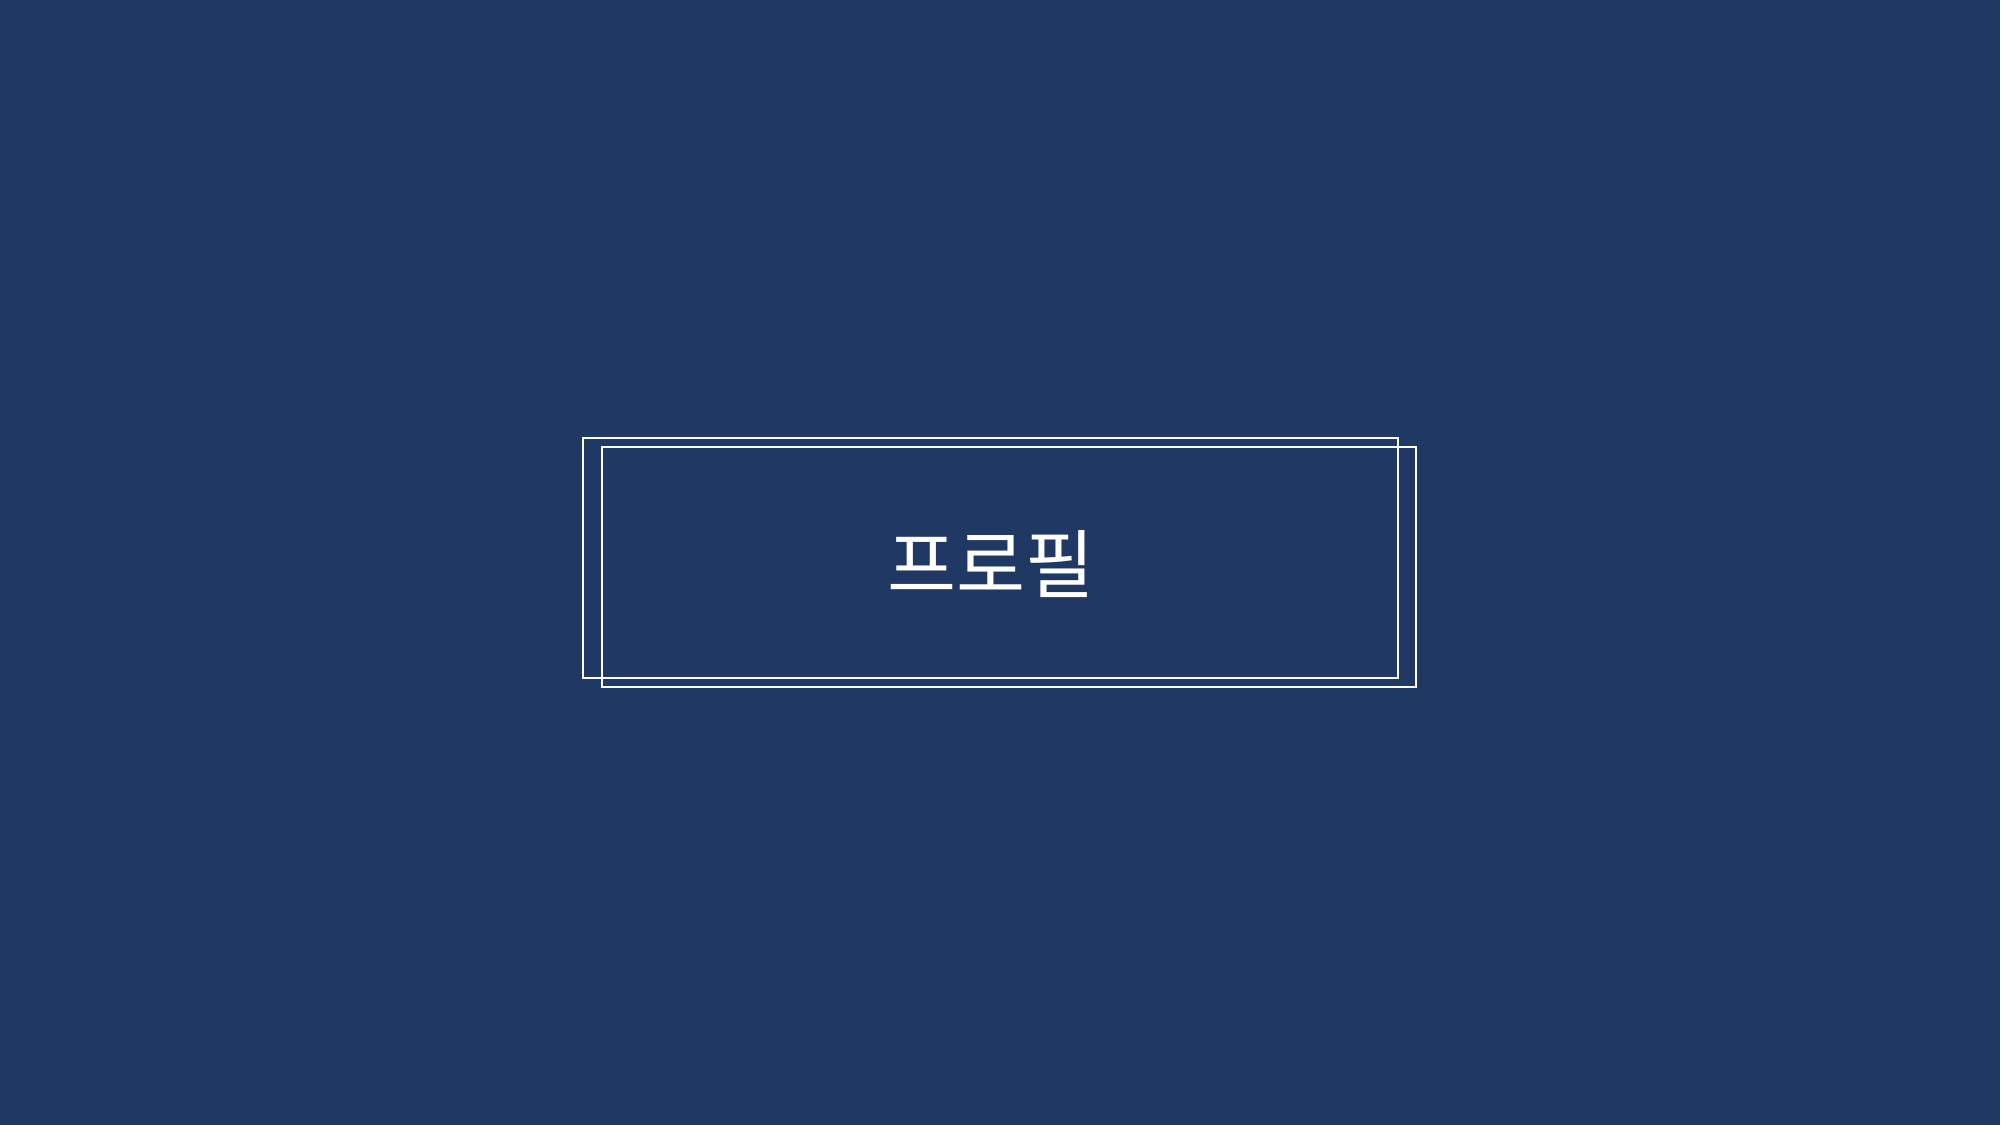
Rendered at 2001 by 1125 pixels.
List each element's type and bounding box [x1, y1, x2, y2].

text_box [583, 437, 1417, 688]
